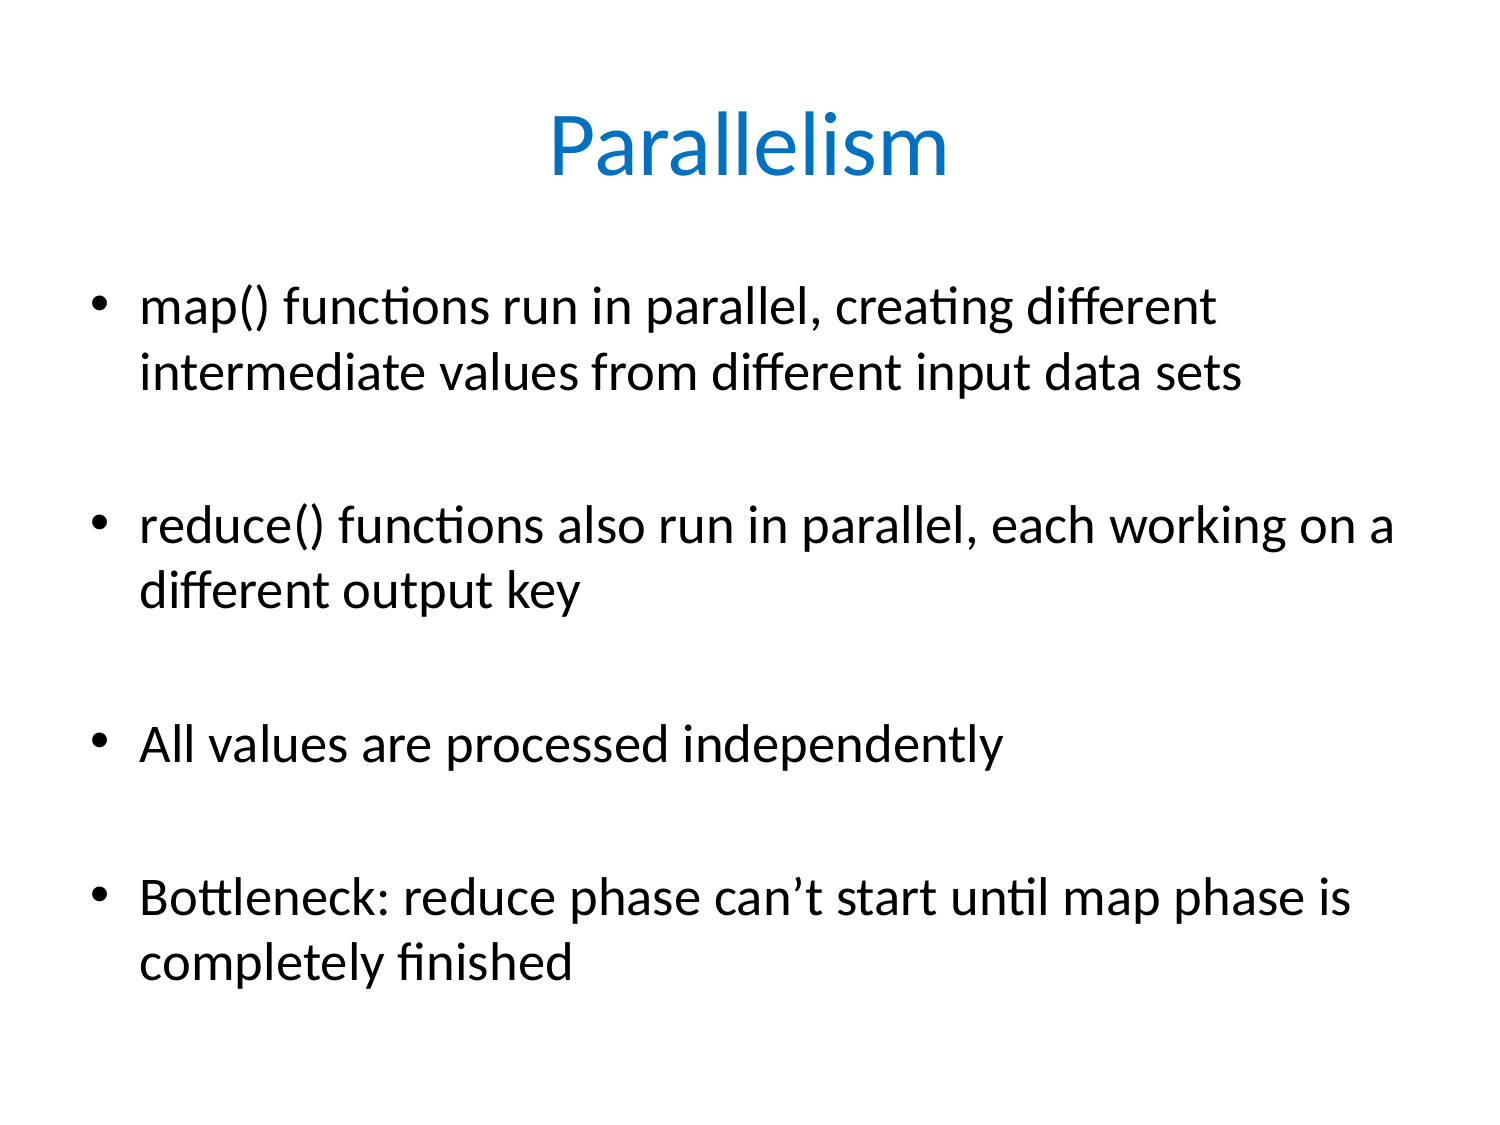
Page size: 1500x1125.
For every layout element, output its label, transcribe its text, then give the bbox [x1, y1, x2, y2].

list map() functions run in parallel, creating different intermediate values from different input data sets reduce() functions also run in parallel, each working on a different output key All values are processed independently Bottleneck: reduce phase can’t start until map phase is completely finished [75, 262, 1425, 1005]
title Parallelism [75, 45, 1425, 233]
